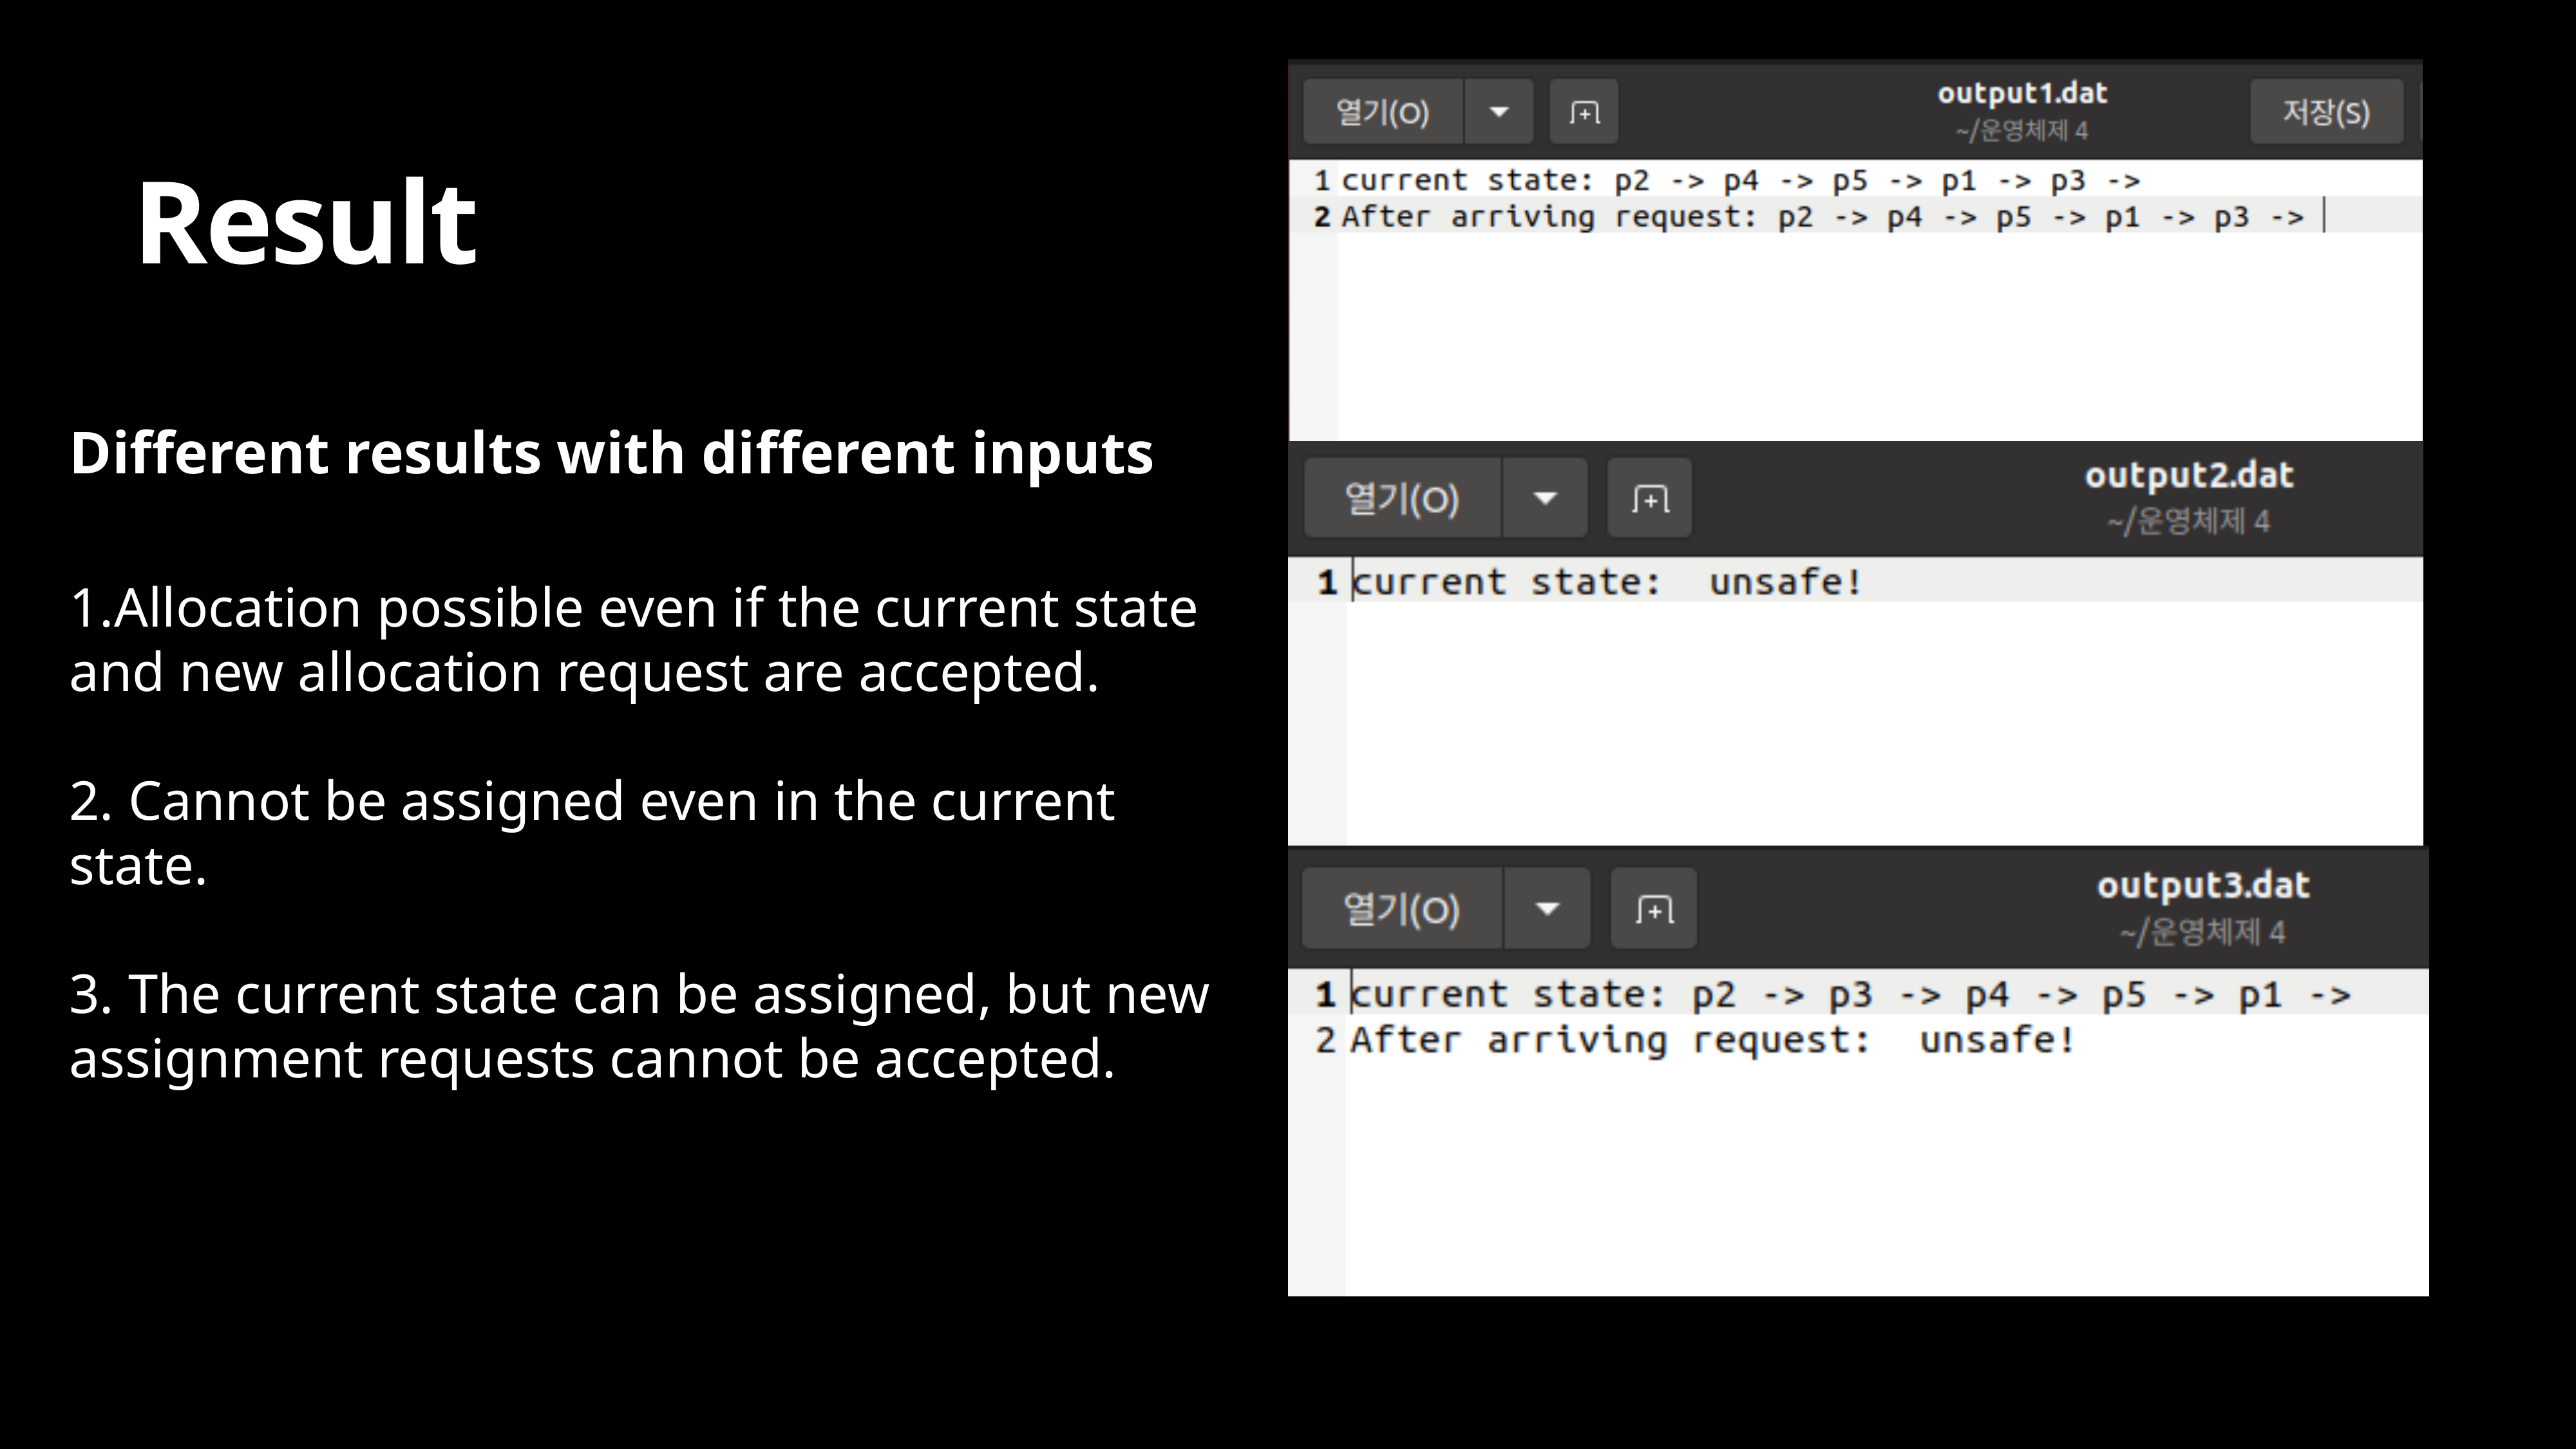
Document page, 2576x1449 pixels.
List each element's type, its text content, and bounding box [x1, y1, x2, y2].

list Different results with different inputs 1.Allocation possible even if the current state and new allocation request are accepted. 2. Cannot be assigned even in the current state. 3. The current state can be assigned, but new assignment requests cannot be accepted. [63, 410, 1225, 1253]
title Result [127, 0, 1161, 292]
picture [1287, 59, 2429, 1297]
